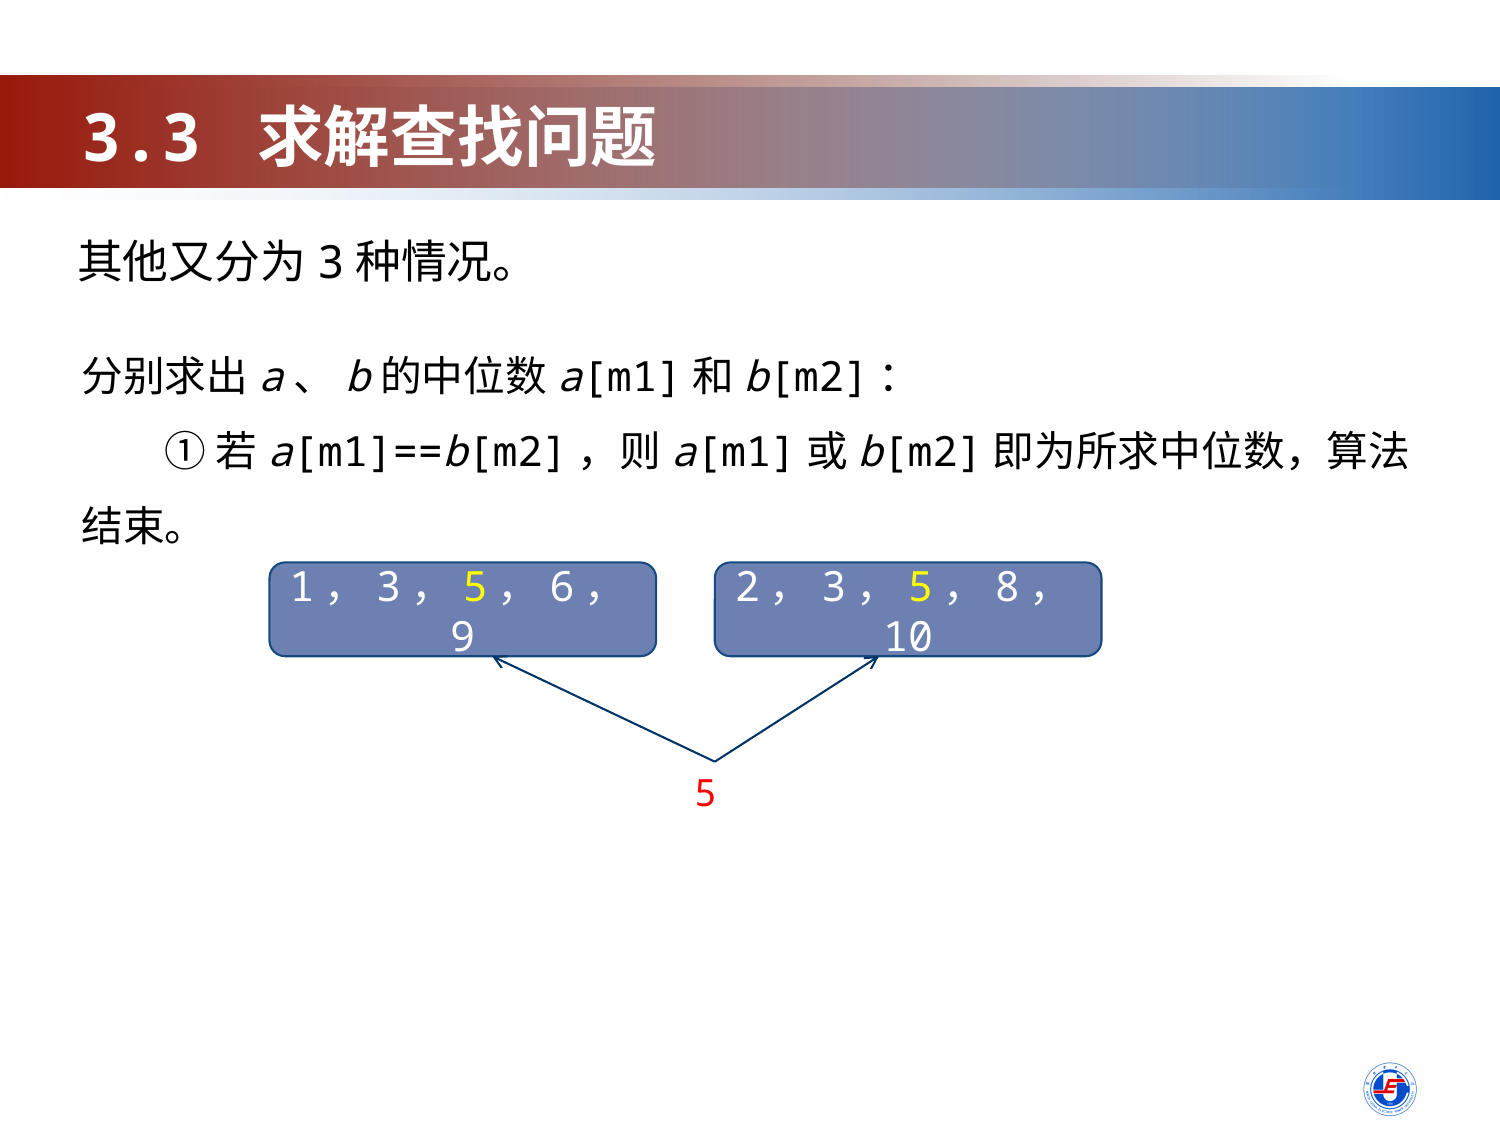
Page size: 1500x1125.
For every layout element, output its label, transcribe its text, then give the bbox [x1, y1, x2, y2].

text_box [744, 626, 850, 791]
text_box 5 [679, 761, 750, 822]
picture [1359, 1054, 1425, 1125]
text_box 1，3，5，6，9 [268, 561, 658, 658]
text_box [550, 597, 657, 821]
text_box 分别求出a、b的中位数a[m1]和b[m2]： ① 若a[m1]==b[m2]，则a[m1]或b[m2]即为所求中位数，算法结束。 [66, 317, 1466, 557]
text_box 2，3，5，8，10 [713, 561, 1103, 658]
text_box 其他又分为3种情况。 [62, 225, 567, 296]
text_box 3.3 求解查找问题 [66, 87, 1280, 180]
